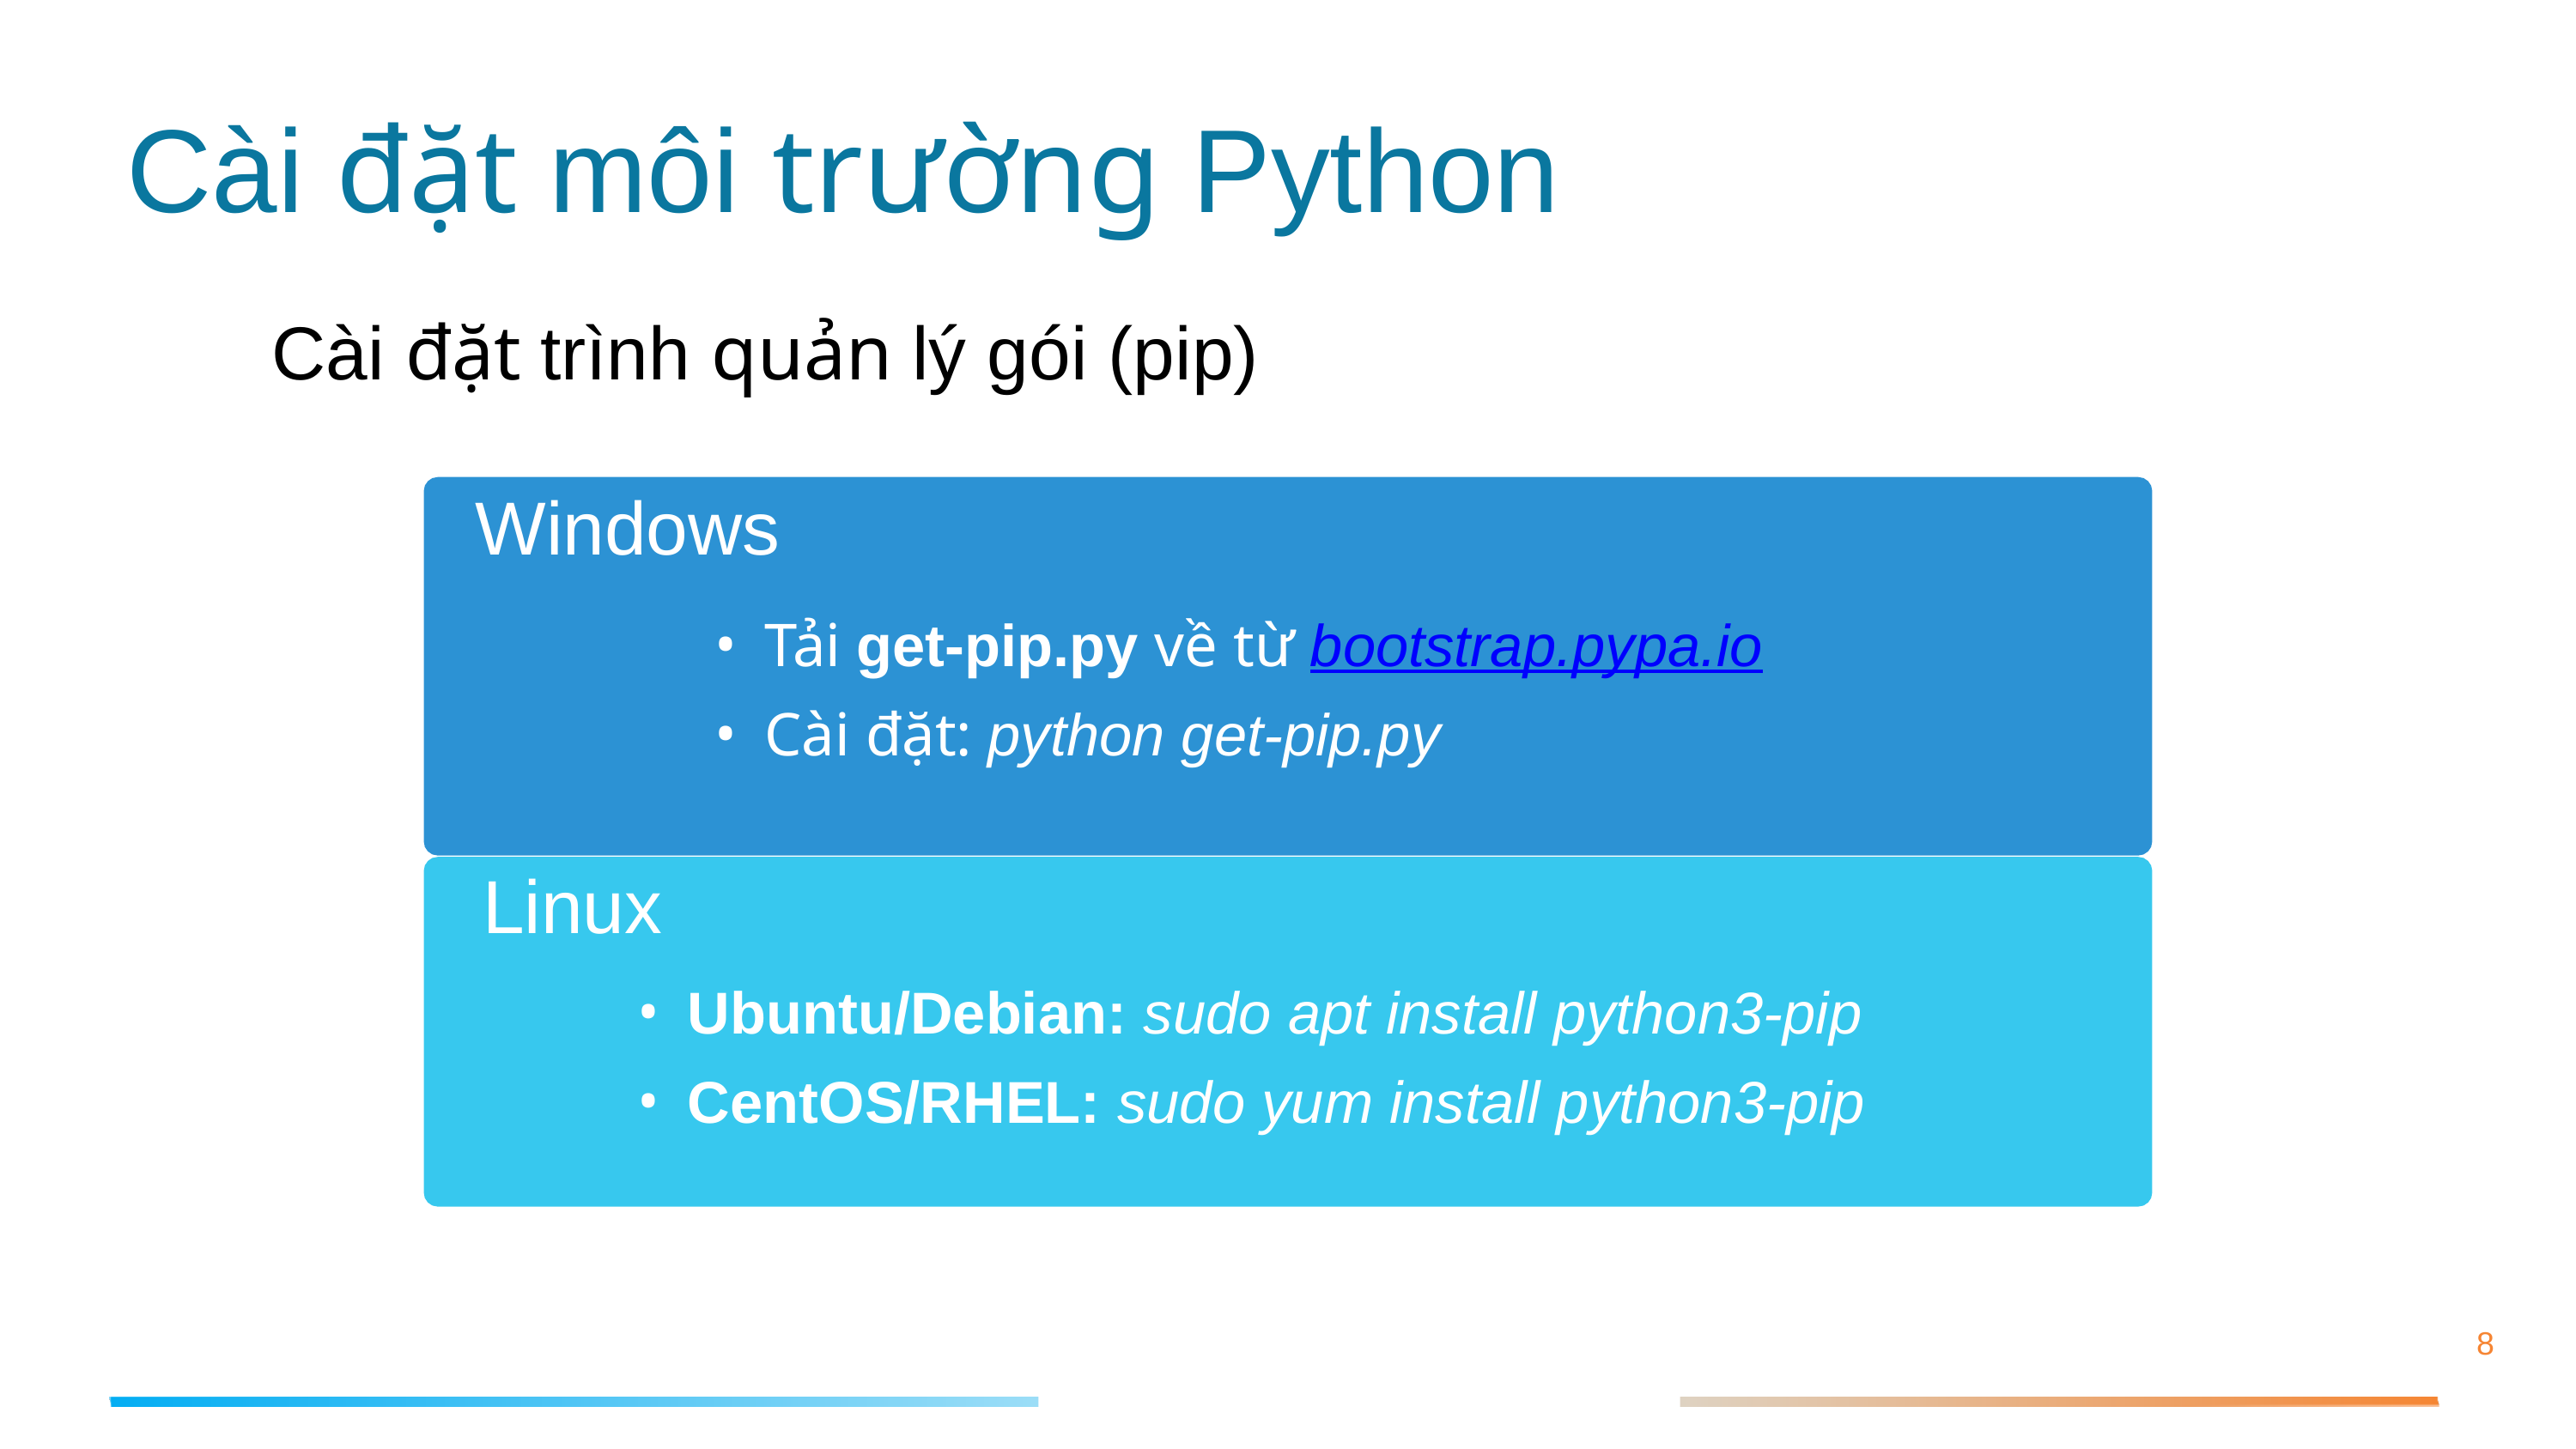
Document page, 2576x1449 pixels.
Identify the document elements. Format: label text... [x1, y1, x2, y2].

list Cài đặt trình quản lý gói (pip) Windows Tải get-pip.py về từ bootstrap.pypa.io Cài đặt: python get-pip.py Linux Ubuntu/Debian: sudo apt install python3-pip CentOS/RHEL: sudo yum install python3-pip [270, 302, 1989, 1136]
picture [1680, 1397, 2439, 1407]
title Cài đặt môi trường Python [125, 92, 2313, 336]
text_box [423, 476, 2153, 1207]
slide_number ‹#› [2470, 1317, 2502, 1449]
picture [201, 1397, 1038, 1407]
